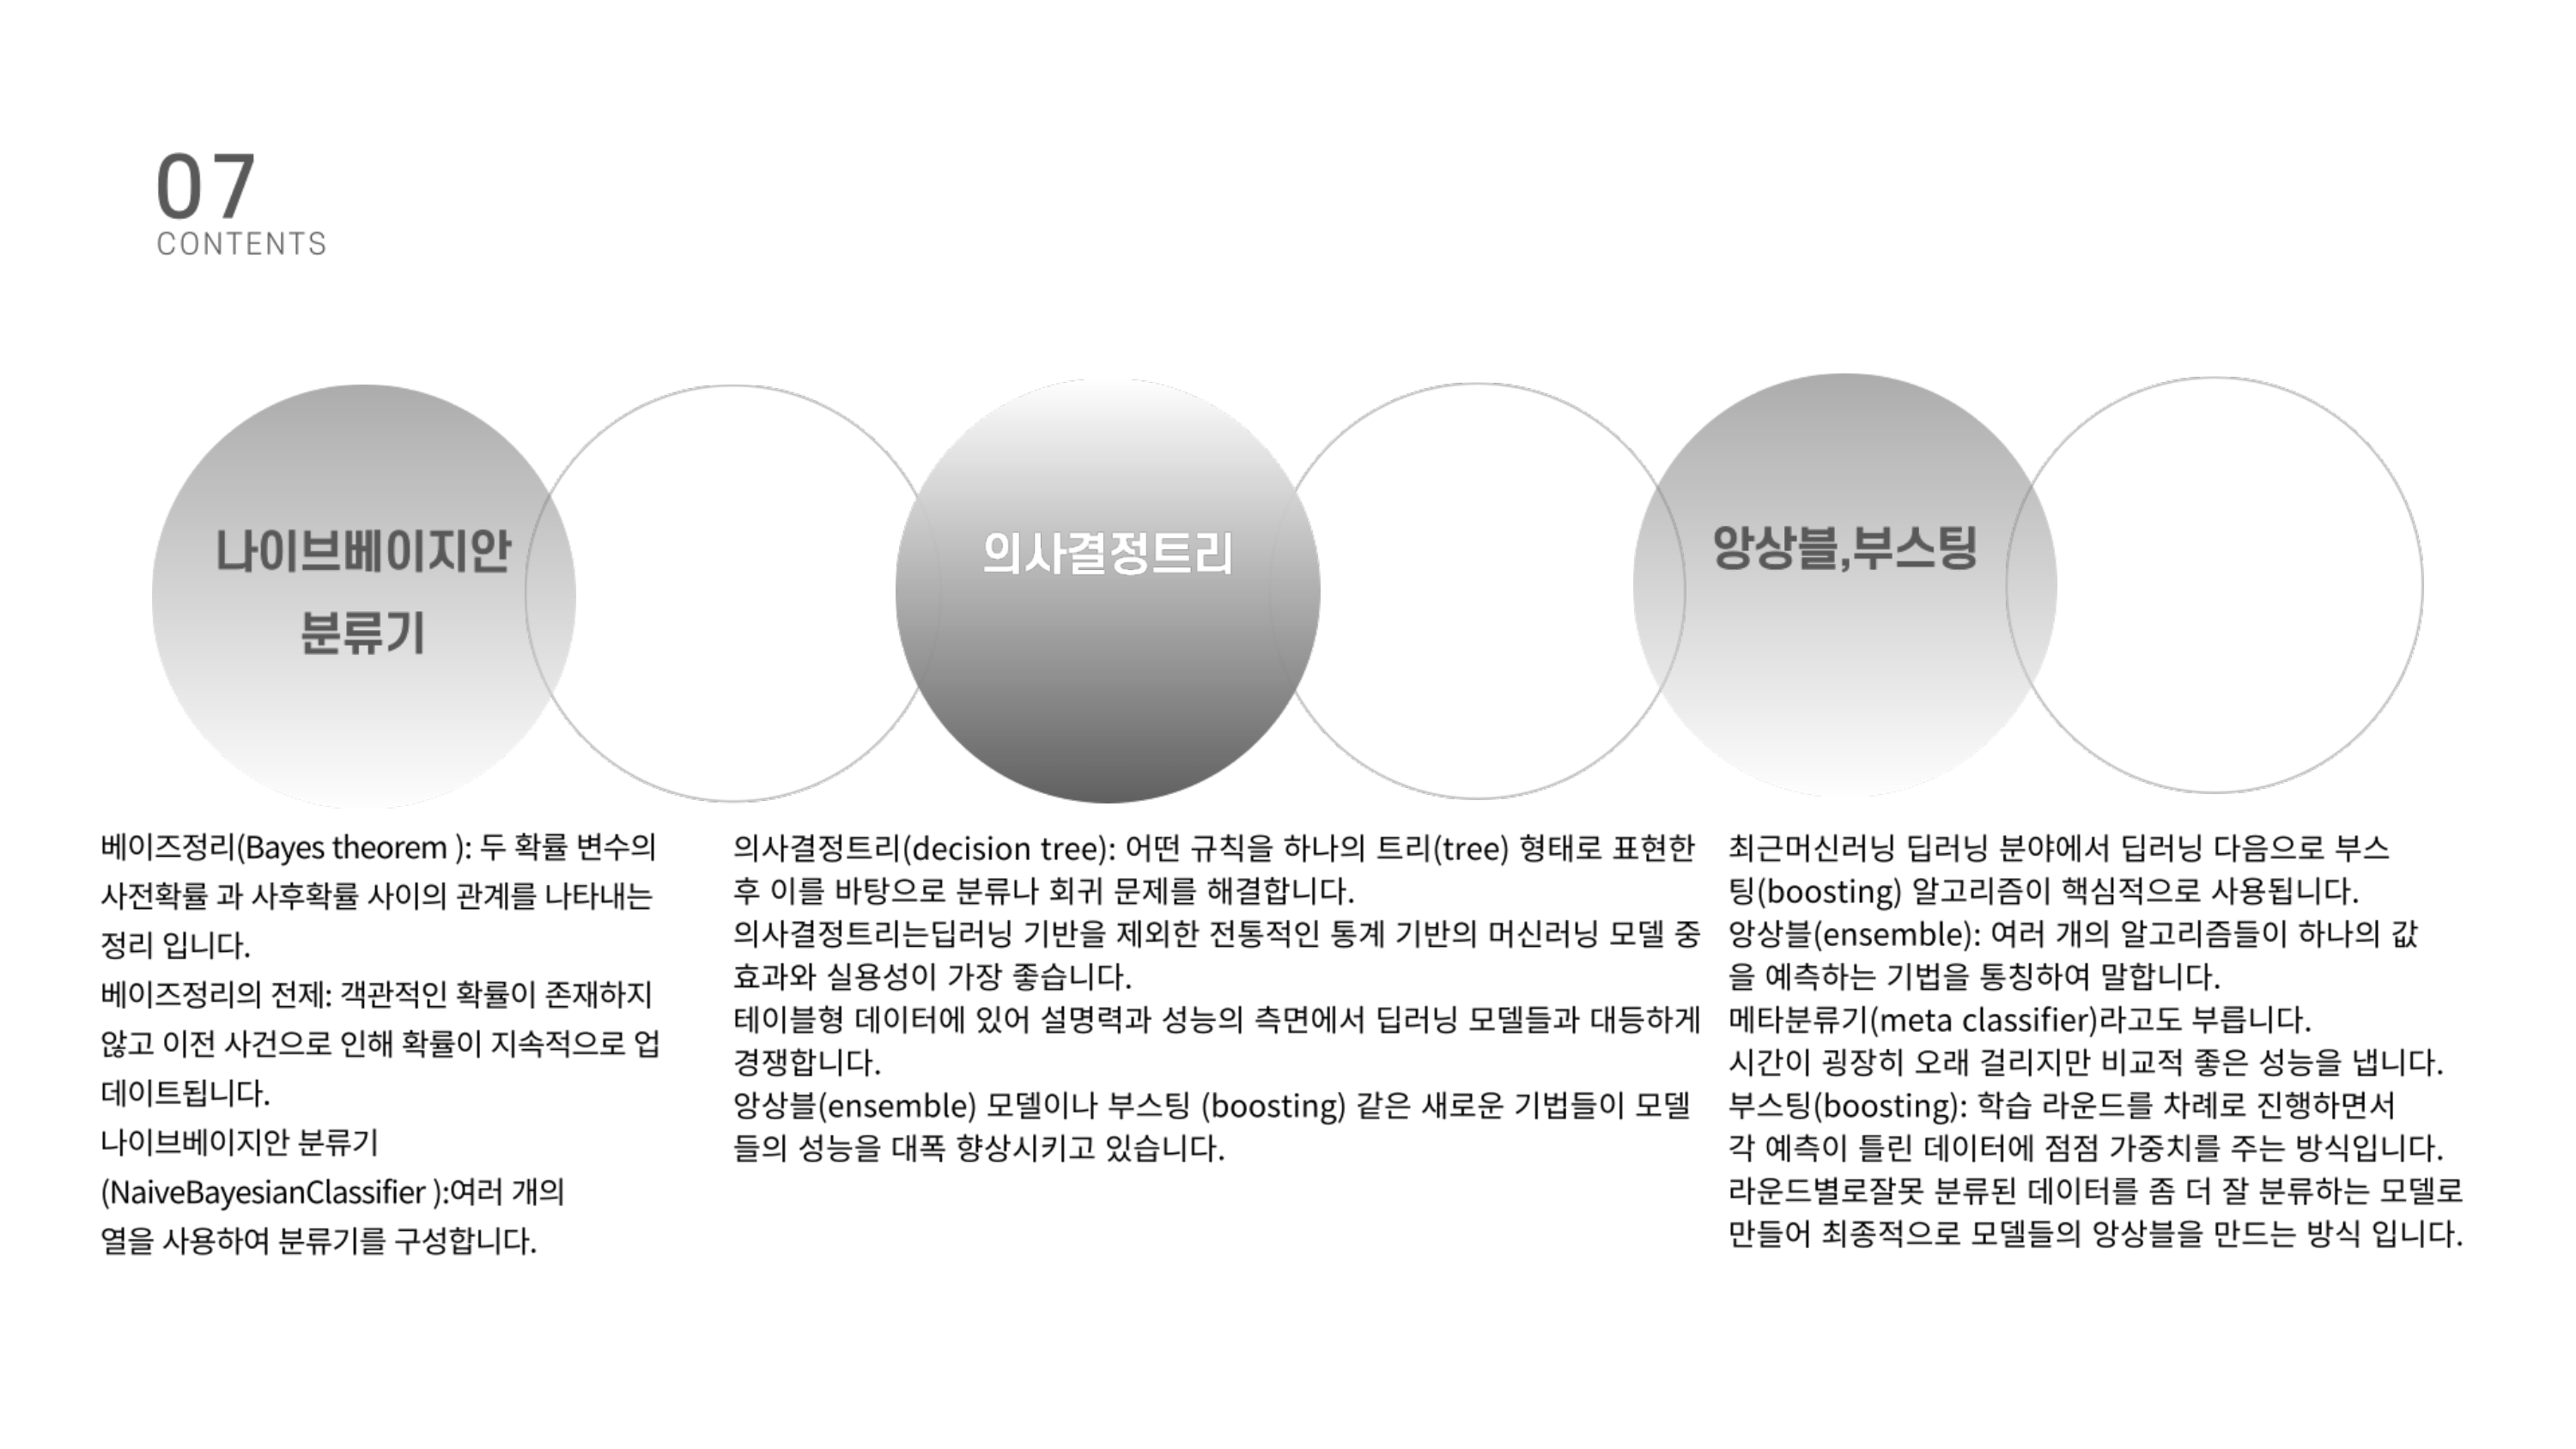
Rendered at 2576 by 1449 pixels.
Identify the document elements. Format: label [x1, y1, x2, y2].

picture [914, 514, 1261, 597]
picture [728, 822, 1716, 1184]
picture [143, 118, 344, 280]
picture [96, 822, 676, 1328]
text_box [1632, 373, 2057, 797]
text_box [1323, 381, 1629, 800]
picture [1652, 508, 2005, 594]
picture [1724, 822, 2479, 1270]
text_box [2061, 375, 2424, 794]
text_box [577, 385, 891, 803]
text_box [152, 385, 577, 809]
picture [170, 512, 543, 676]
text_box [896, 379, 1321, 803]
